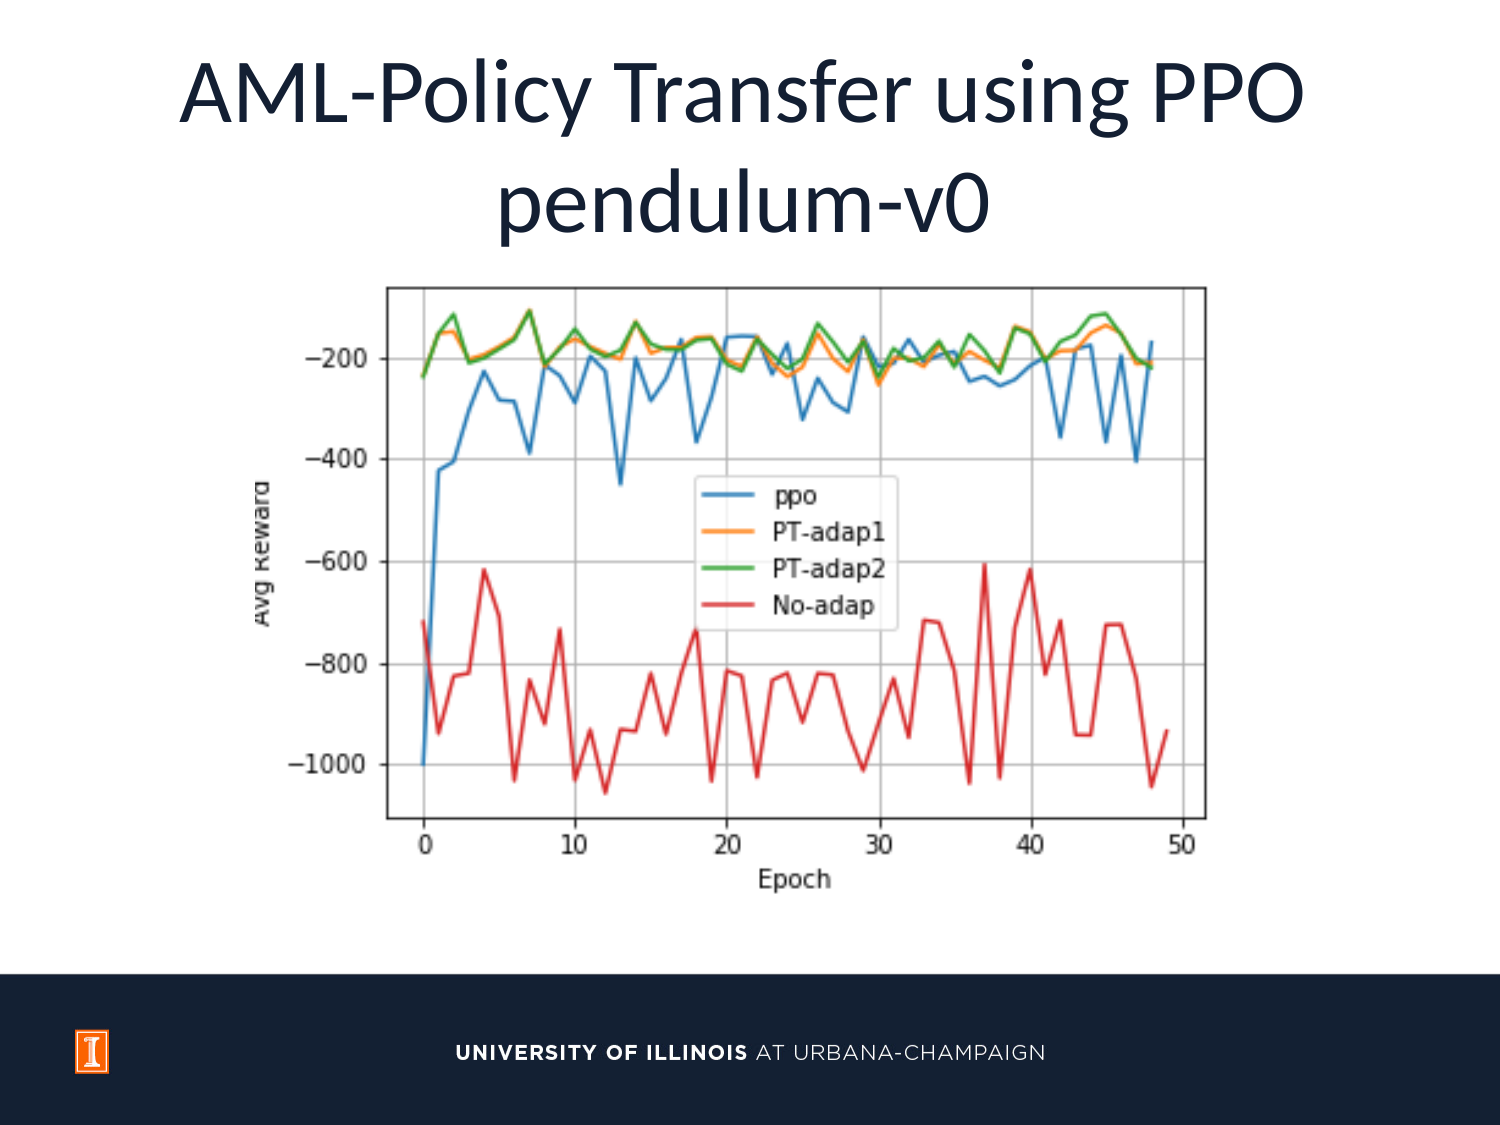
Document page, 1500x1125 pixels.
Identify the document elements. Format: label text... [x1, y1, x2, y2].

picture [0, 3, 1500, 1125]
title AML-Policy Transfer using PPO pendulum-v0 [62, 23, 1425, 212]
